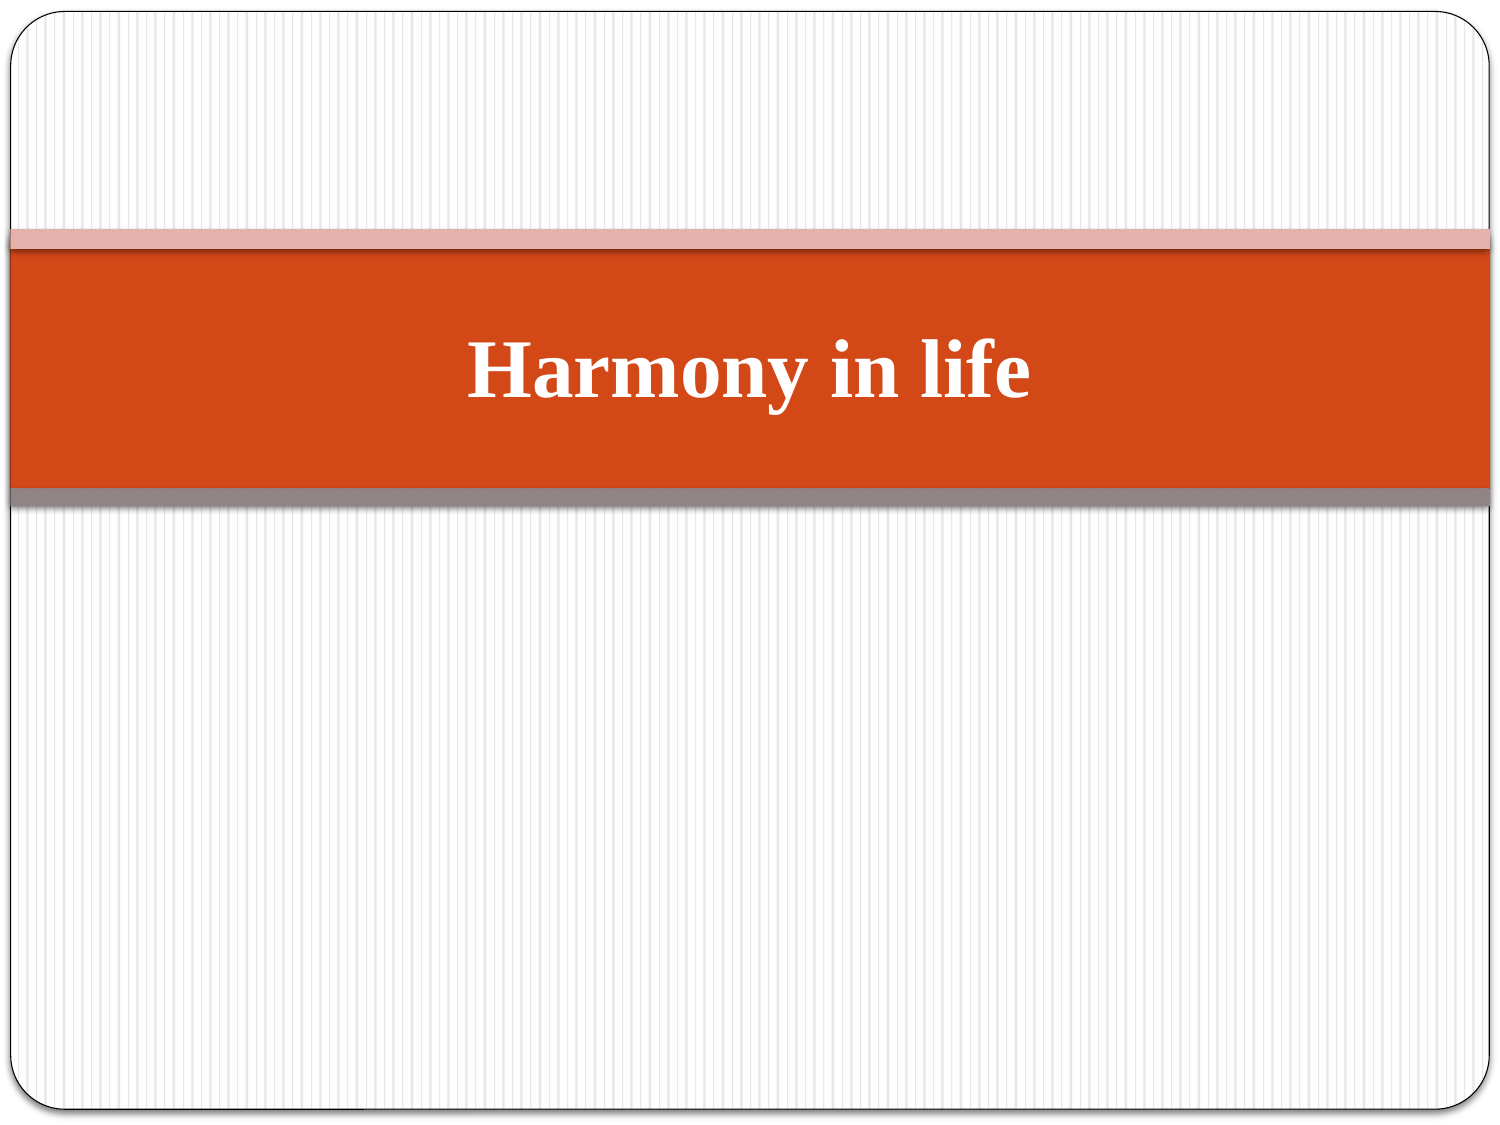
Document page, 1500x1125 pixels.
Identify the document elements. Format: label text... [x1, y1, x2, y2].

title Harmony in life [75, 247, 1425, 489]
